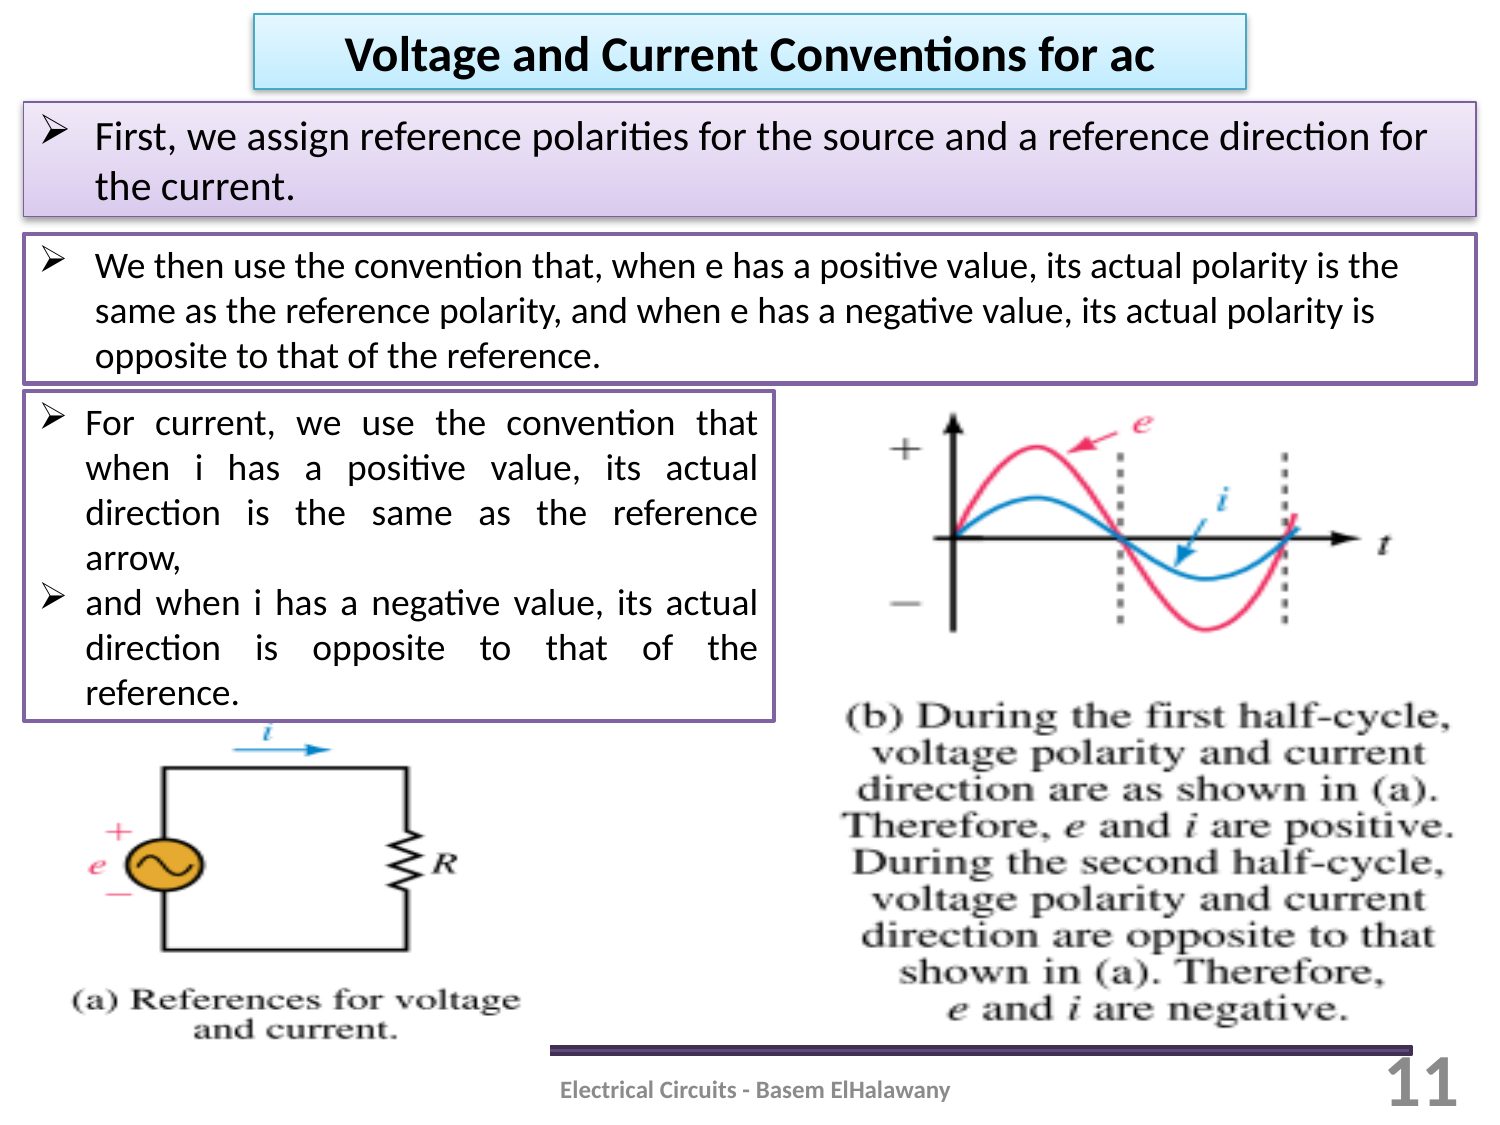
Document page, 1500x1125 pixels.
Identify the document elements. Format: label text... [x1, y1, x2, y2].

text_box Voltage and Current Conventions for ac [253, 13, 1247, 90]
text_box We then use the convention that, when e has a positive value, its actual polarity is the same as the reference polarity, and when e has a negative value, its actual polarity is opposite to that of the reference. [22, 232, 1478, 386]
text_box For current, we use the convention that when i has a positive value, its actual direction is the same as the reference arrow, and when i has a negative value, its actual direction is opposite to that of the reference. [22, 389, 776, 723]
picture [796, 385, 1483, 1043]
slide_number 11 [1352, 1051, 1475, 1107]
picture [17, 692, 550, 1059]
text_box [555, 1045, 1413, 1056]
footer Electrical Circuits - Basem ElHalawany [265, 1058, 1247, 1119]
text_box First, we assign reference polarities for the source and a reference direction for the current. [23, 101, 1477, 217]
